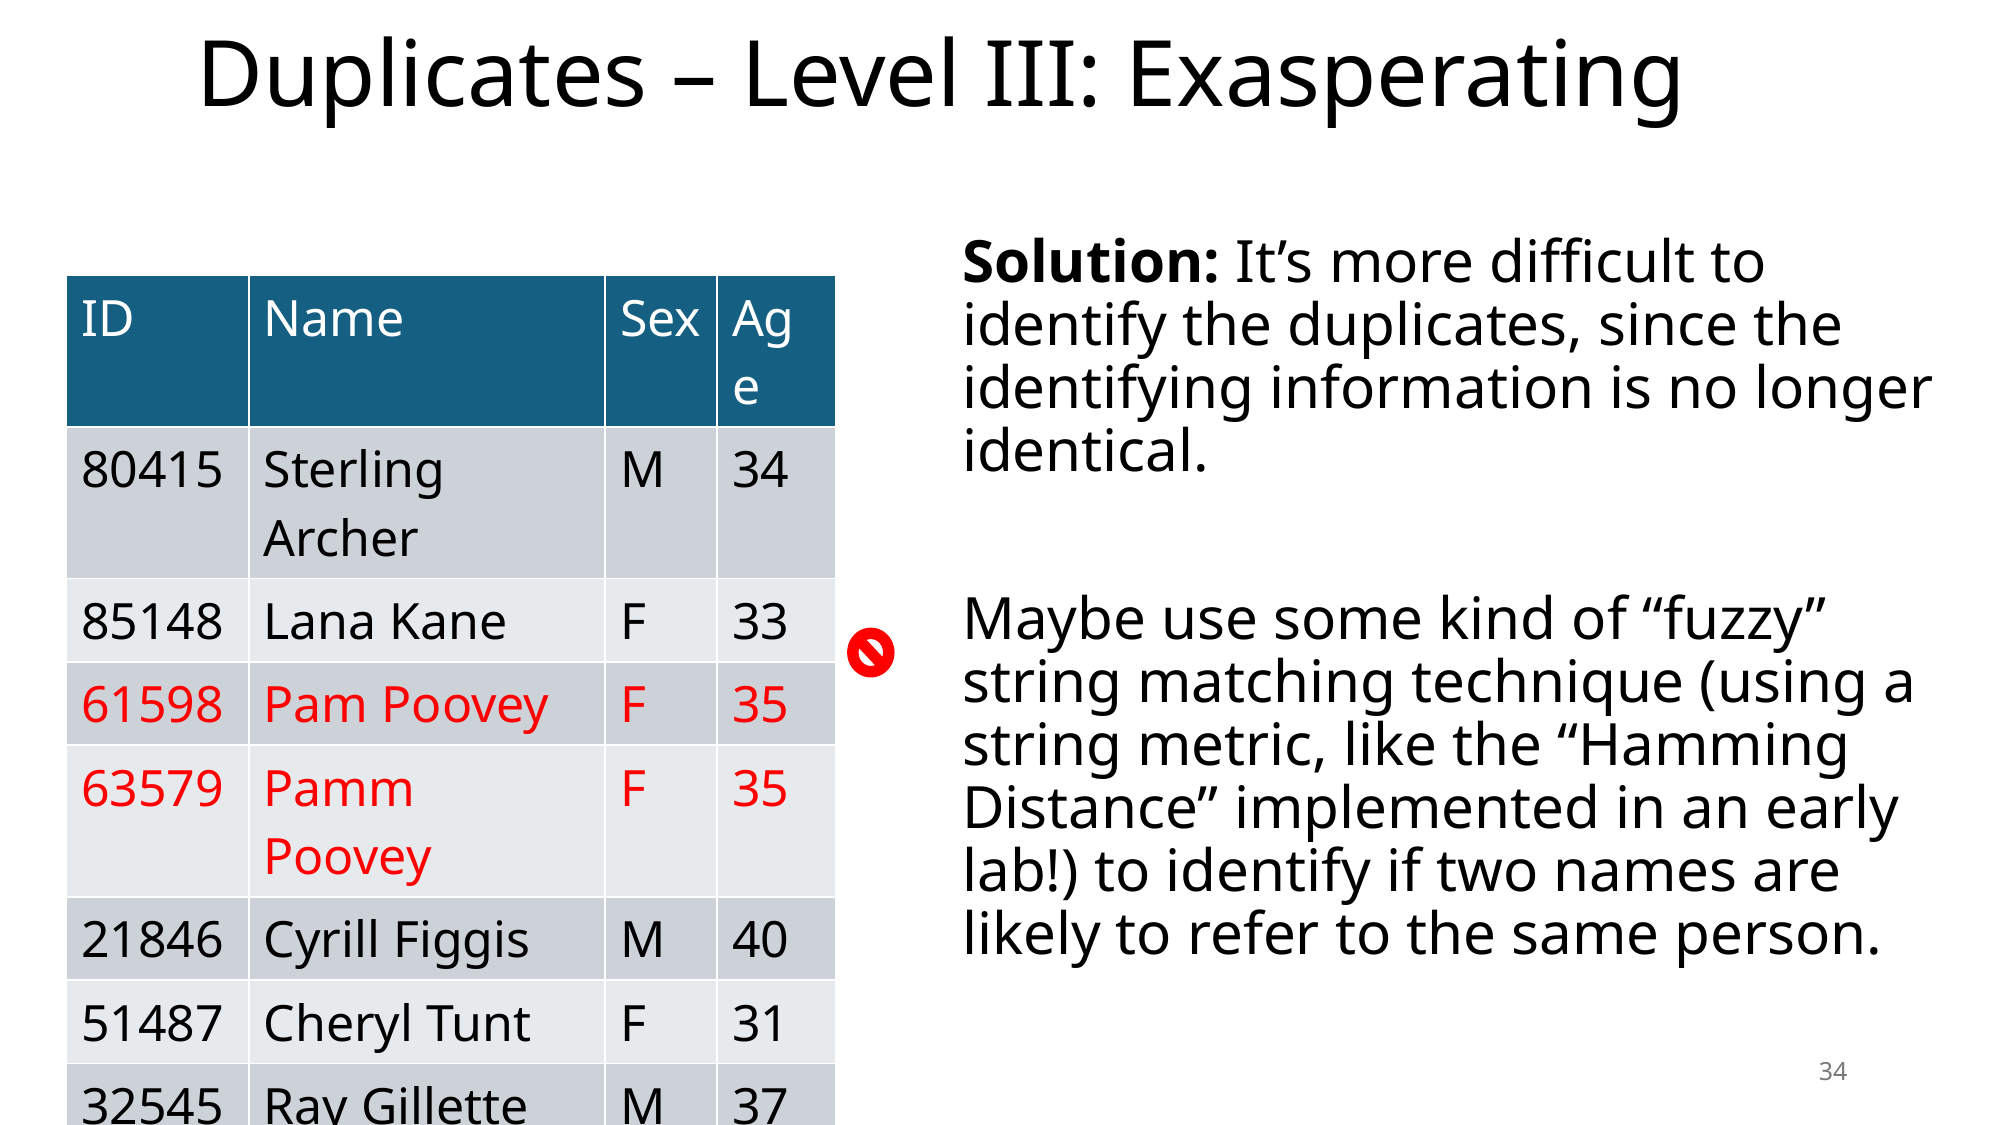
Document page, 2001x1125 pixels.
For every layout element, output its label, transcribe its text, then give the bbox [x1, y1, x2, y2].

text_box [847, 627, 895, 678]
table_cell F [606, 663, 716, 744]
table_cell 40 [718, 898, 835, 979]
table_cell 63579 [67, 746, 248, 896]
table_cell M [606, 428, 716, 578]
table_cell 33 [718, 579, 835, 661]
table_cell M [606, 1064, 716, 1125]
table_cell 61598 [67, 663, 248, 744]
table_cell M [606, 898, 716, 979]
table_cell Pamm Poovey [250, 746, 604, 896]
table_cell 85148 [67, 579, 248, 661]
table_cell Pam Poovey [250, 663, 604, 744]
table_cell Ray Gillette [250, 1064, 604, 1125]
table_cell Sterling Archer [250, 428, 604, 578]
table_cell Cyrill Figgis [250, 898, 604, 979]
slide_number 34 [1412, 1042, 1863, 1103]
table_header ID [67, 276, 248, 426]
table_cell 31 [718, 981, 835, 1063]
table_cell F [606, 981, 716, 1063]
table_header Age [718, 276, 835, 426]
table_cell F [606, 579, 716, 661]
table_header Sex [606, 276, 716, 426]
table_cell 35 [718, 663, 835, 744]
table_cell 37 [718, 1064, 835, 1125]
table_cell Lana Kane [250, 579, 604, 661]
table_header Name [250, 276, 604, 426]
title Duplicates – Level III: Exasperating [181, 18, 1825, 137]
table_cell 34 [718, 428, 835, 578]
table_cell 51487 [67, 981, 248, 1063]
list Solution: It’s more difficult to identify the duplicates, since the identifying information is no longer identical. Maybe use some kind of “fuzzy” string matching technique (using a string metric, like the “Hamming Distance” implemented in an early lab!) to identify if two names are likely to refer to the same person. [947, 225, 1968, 1125]
table_cell Cheryl Tunt [250, 981, 604, 1063]
table_cell 80415 [67, 428, 248, 578]
table_cell 21846 [67, 898, 248, 979]
table_cell F [606, 746, 716, 896]
table_cell 35 [718, 746, 835, 896]
table_cell 32545 [67, 1064, 248, 1125]
